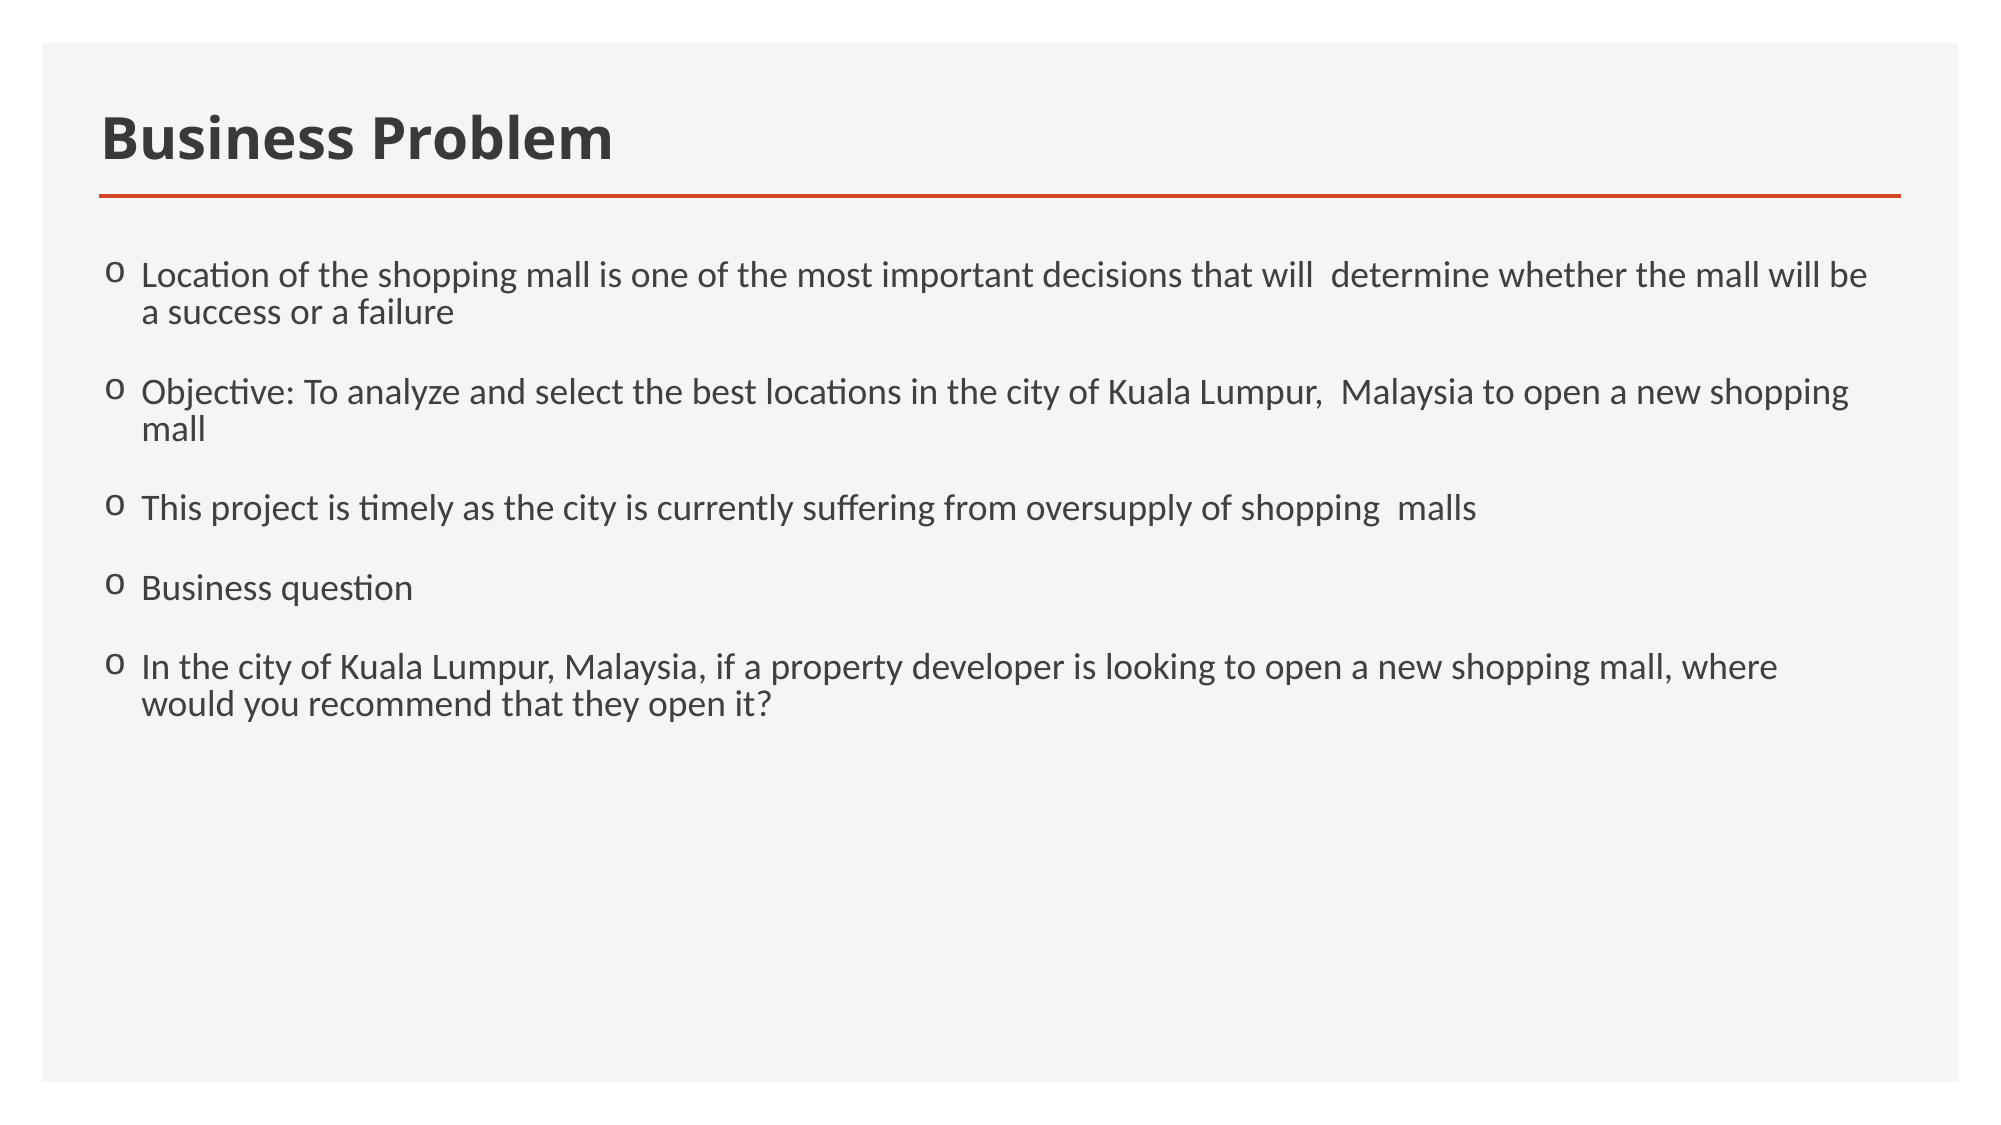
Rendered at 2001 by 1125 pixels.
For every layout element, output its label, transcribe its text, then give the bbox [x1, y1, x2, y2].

text_box Location of the shopping mall is one of the most important decisions that will determine whether the mall will be a success or a failure Objective: To analyze and select the best locations in the city of Kuala Lumpur, Malaysia to open a new shopping mall This project is timely as the city is currently suffering from oversupply of shopping malls Business question In the city of Kuala Lumpur, Malaysia, if a property developer is looking to open a new shopping mall, where would you recommend that they open it? [88, 250, 1889, 886]
title Business Problem [85, 73, 1214, 179]
